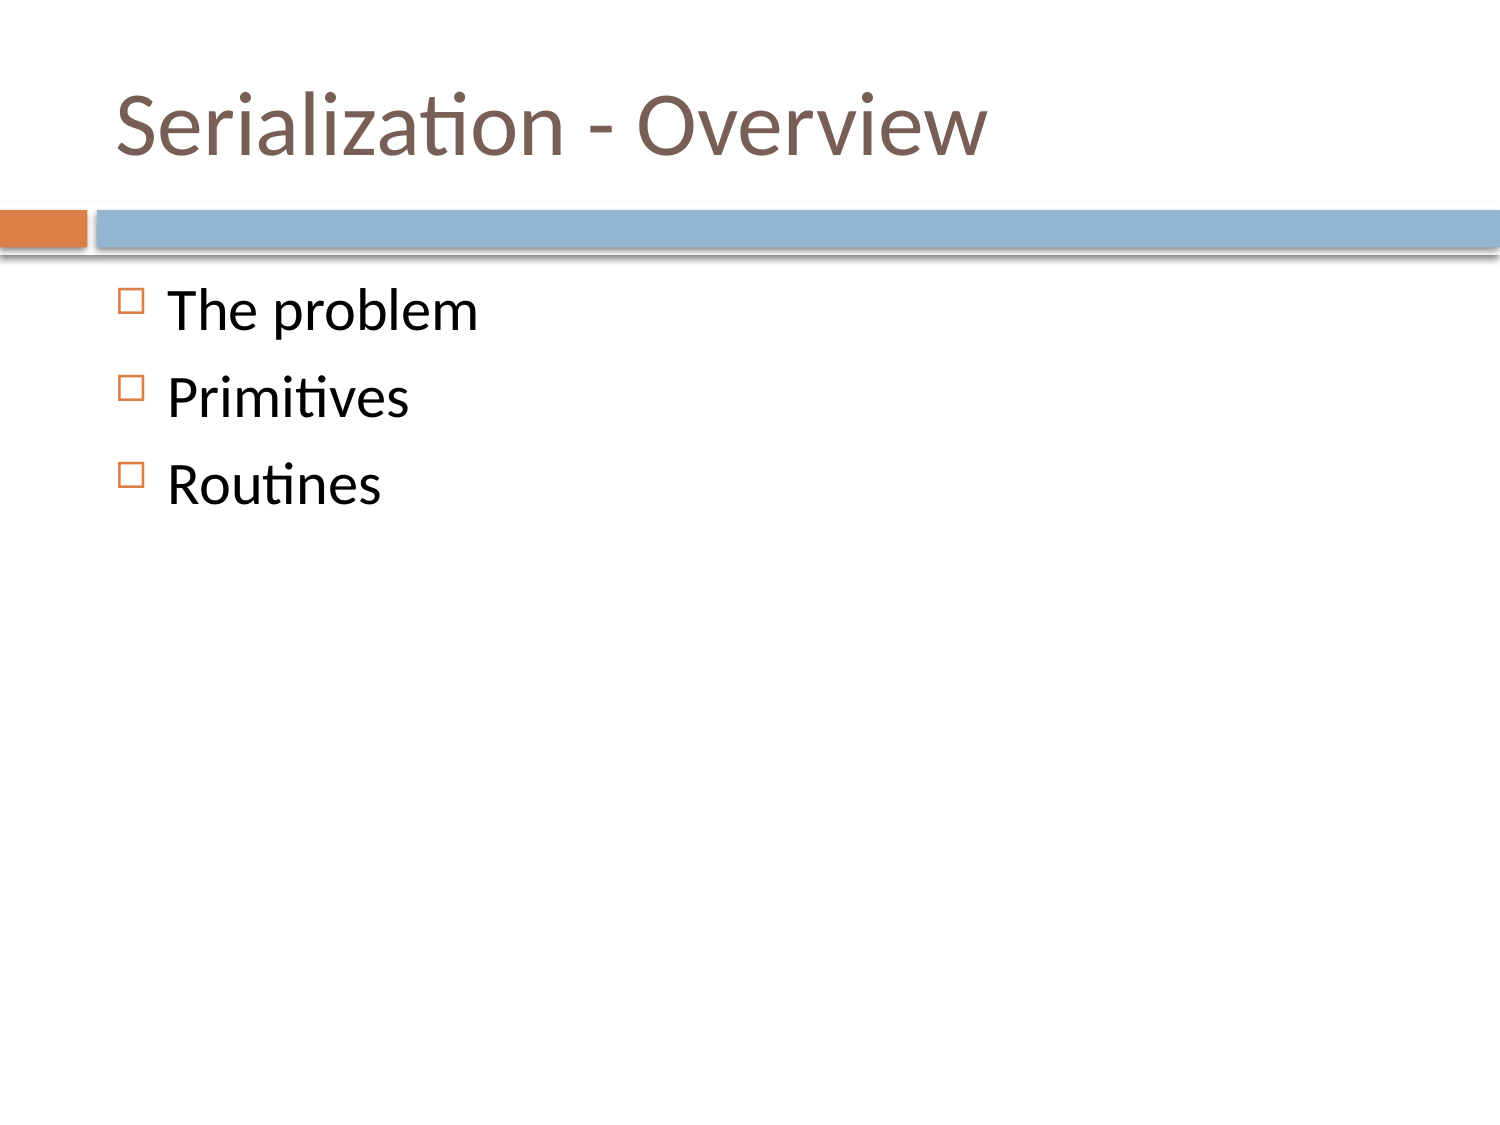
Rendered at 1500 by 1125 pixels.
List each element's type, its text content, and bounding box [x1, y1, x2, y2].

list The problem Primitives Routines [100, 262, 1438, 1000]
title Serialization - Overview [100, 37, 1438, 200]
